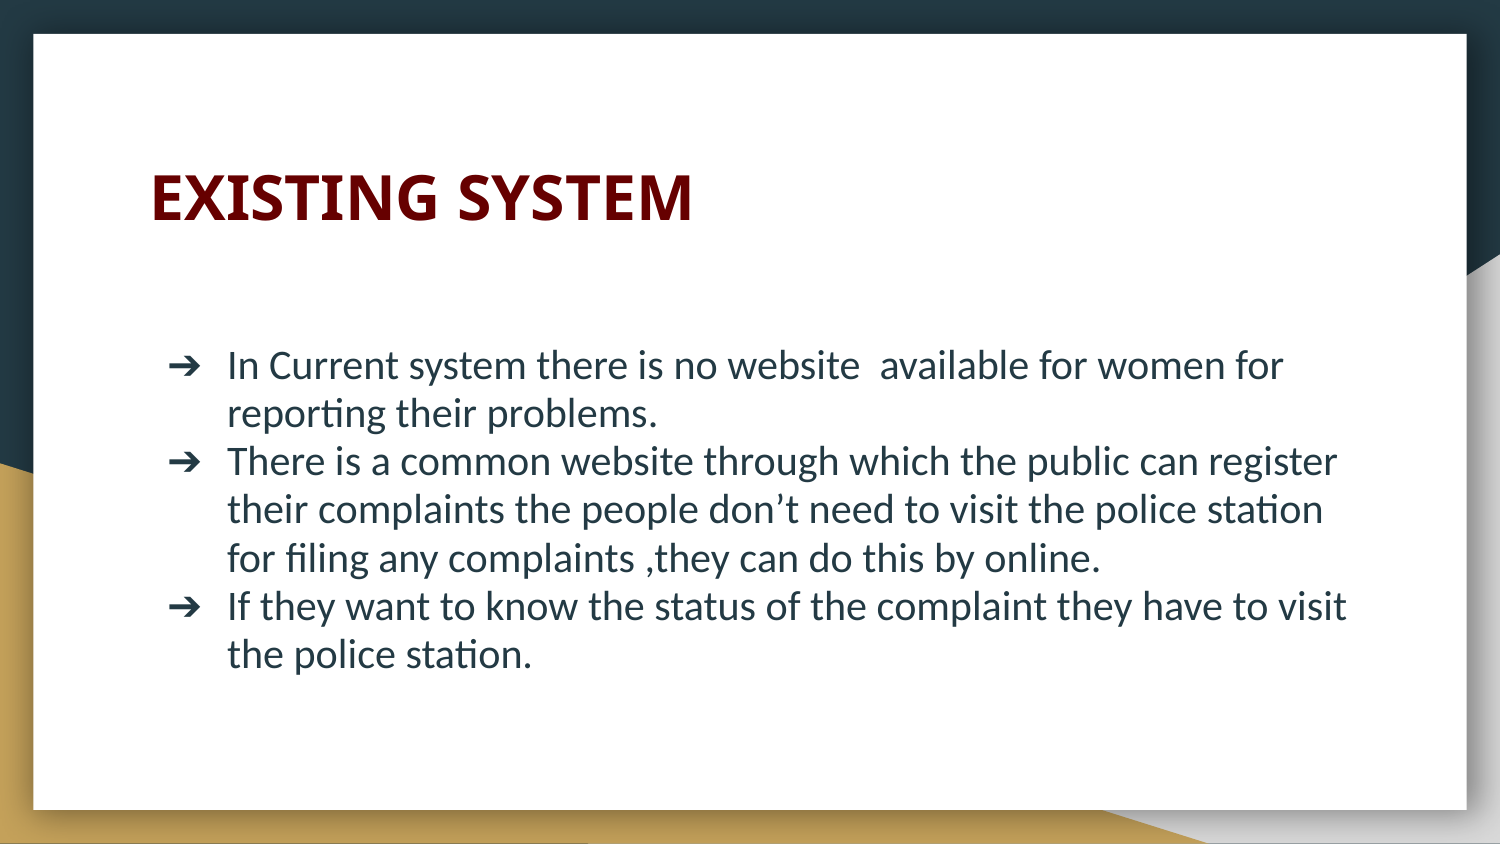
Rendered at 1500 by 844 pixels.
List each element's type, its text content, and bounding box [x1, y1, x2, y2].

title EXISTING SYSTEM [134, 138, 1366, 296]
list In Current system there is no website available for women for reporting their problems. There is a common website through which the public can register their complaints the people don’t need to visit the police station for filing any complaints ,they can do this by online. If they want to know the status of the complaint they have to visit the police station. [134, 326, 1366, 729]
